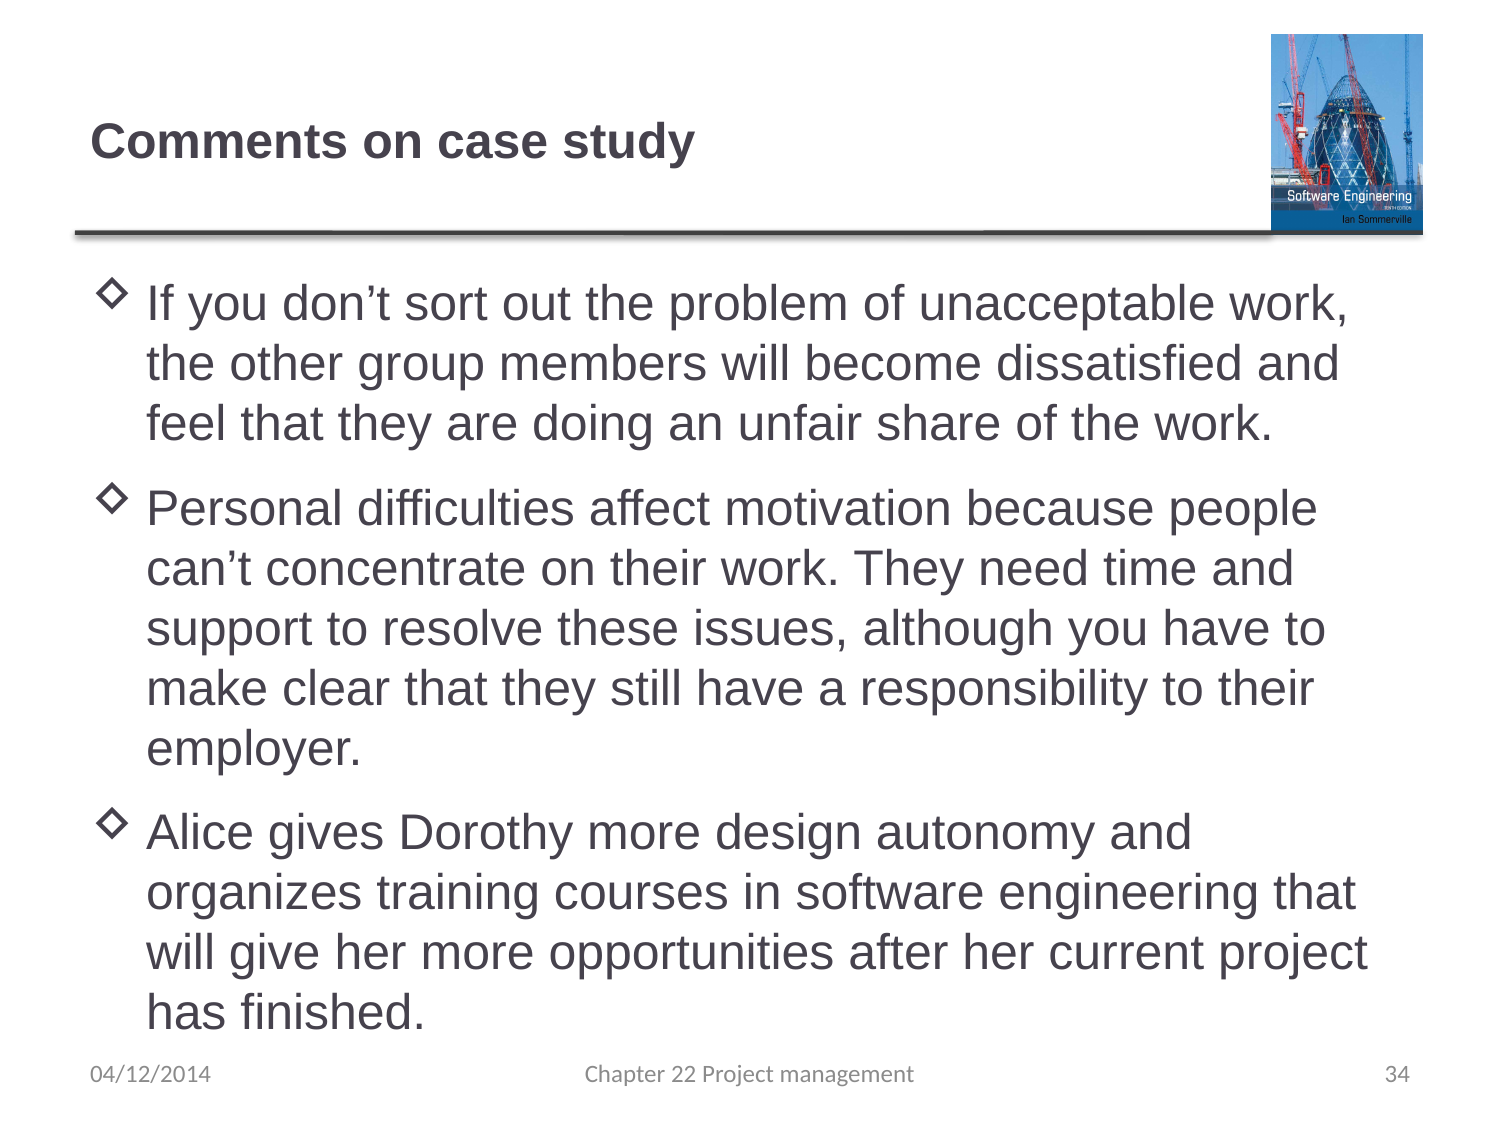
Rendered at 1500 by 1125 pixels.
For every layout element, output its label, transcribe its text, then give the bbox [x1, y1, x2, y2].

list If you don’t sort out the problem of unacceptable work, the other group members will become dissatisfied and feel that they are doing an unfair share of the work. Personal difficulties affect motivation because people can’t concentrate on their work. They need time and support to resolve these issues, although you have to make clear that they still have a responsibility to their employer. Alice gives Dorothy more design autonomy and organizes training courses in software engineering that will give her more opportunities after her current project has finished. [75, 262, 1425, 1005]
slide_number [75, 1042, 425, 1103]
slide_number 34 [1074, 1042, 1425, 1103]
footer Chapter 22 Project management [512, 1042, 988, 1103]
picture [1271, 34, 1423, 230]
title Comments on case study [74, 44, 1272, 233]
